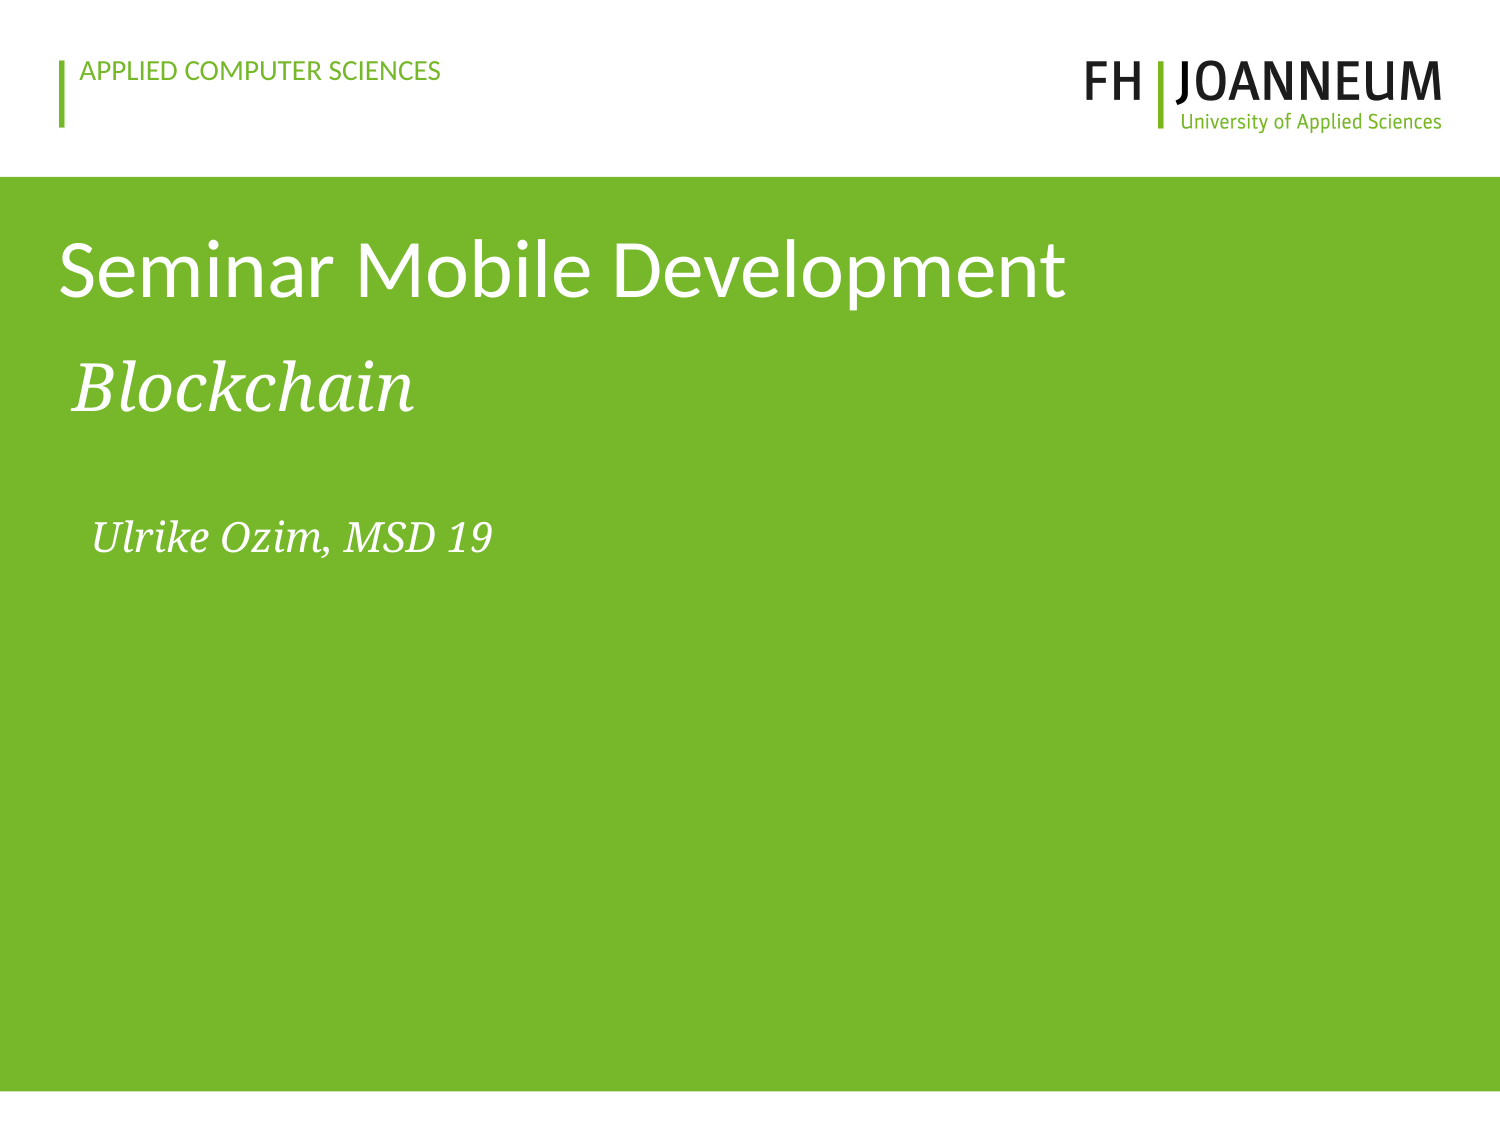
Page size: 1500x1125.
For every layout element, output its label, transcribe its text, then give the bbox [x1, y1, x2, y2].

list Blockchain [57, 337, 1441, 440]
picture [0, 1, 1500, 176]
text_box Ulrike Ozim, MSD 19 [75, 503, 1459, 606]
title Seminar Mobile Development [58, 214, 1441, 321]
